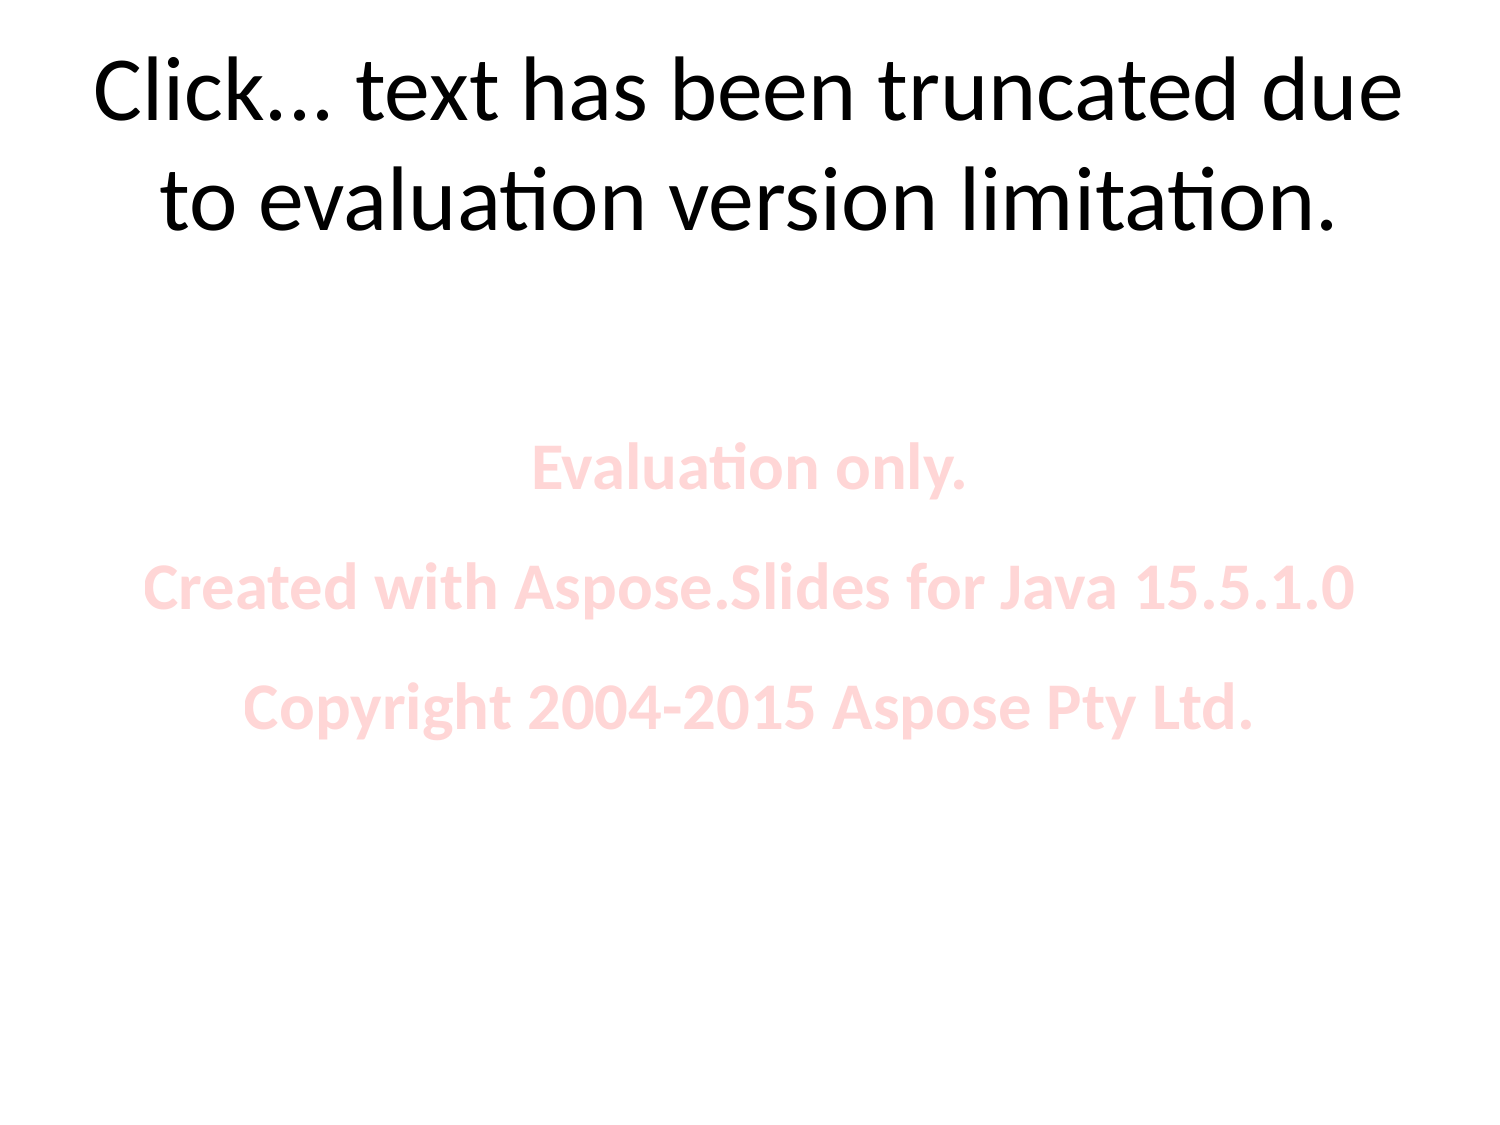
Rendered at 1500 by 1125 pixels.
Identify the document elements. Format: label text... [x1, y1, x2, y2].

title Click... text has been truncated due to evaluation version limitation. [75, 45, 1425, 233]
text_box Evaluation only. Created with Aspose.Slides for Java 15.5.1.0 Copyright 2004-2015 Aspose Pty Ltd. [128, 375, 1371, 750]
